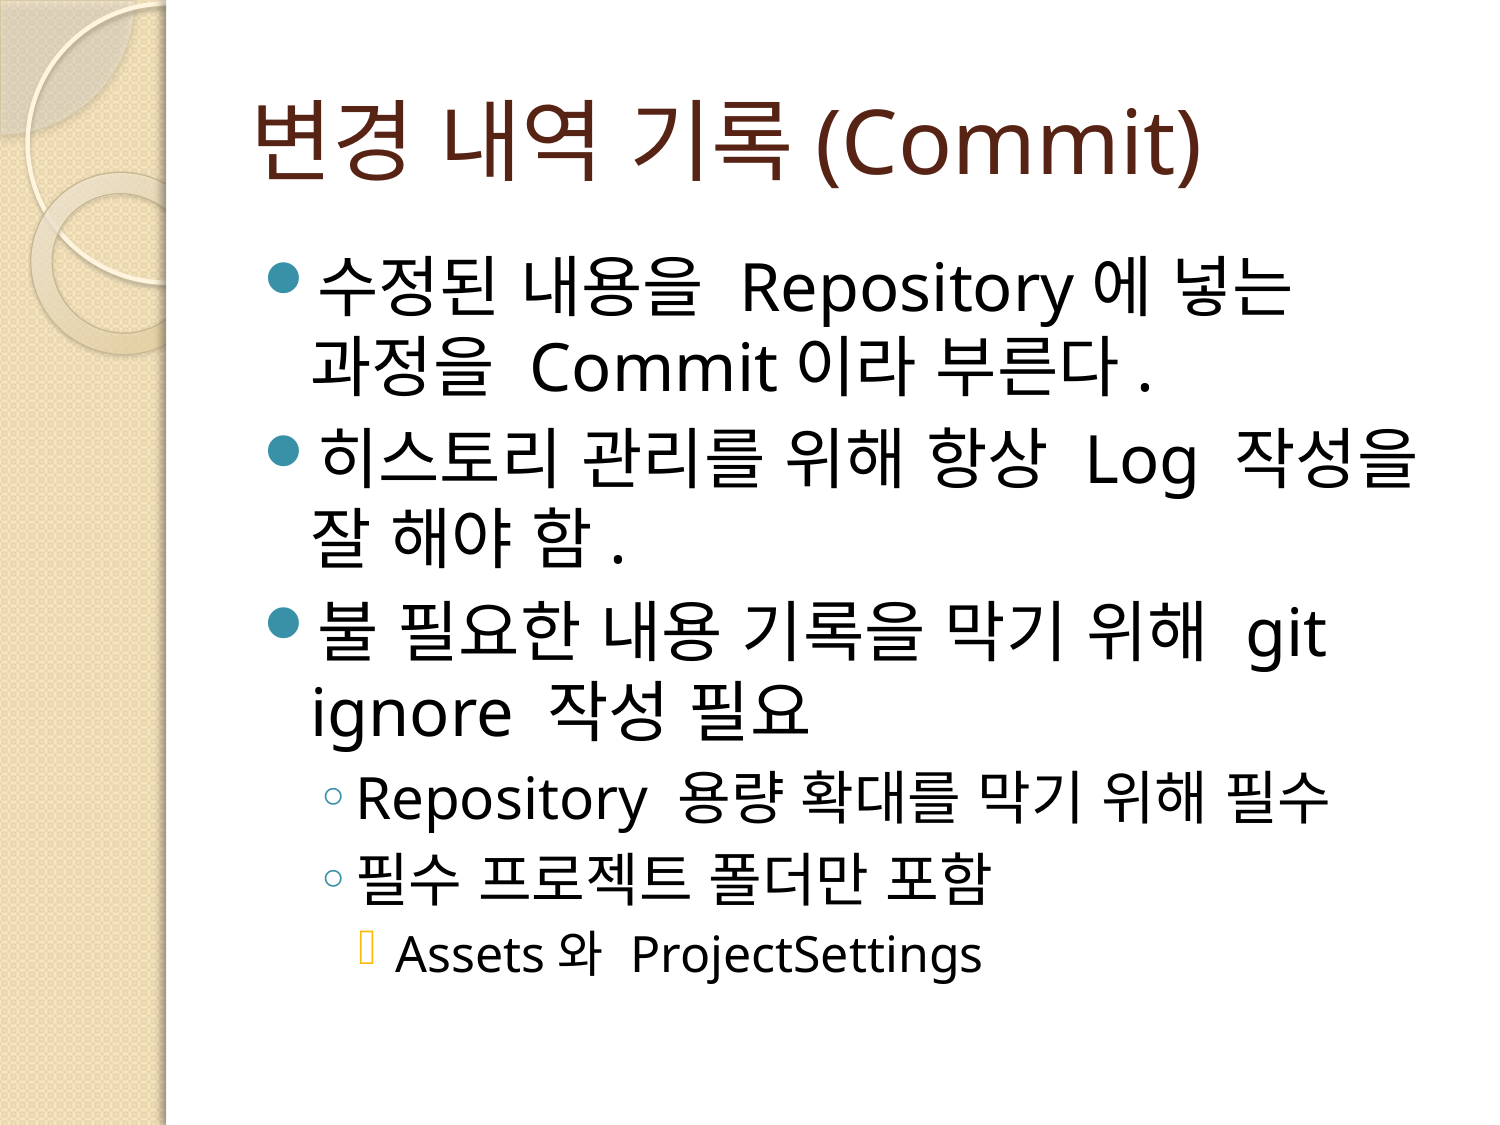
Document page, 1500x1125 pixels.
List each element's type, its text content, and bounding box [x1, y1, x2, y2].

title 변경 내역 기록(Commit) [235, 45, 1466, 233]
list 수정된 내용을 Repository에 넣는 과정을 Commit이라 부른다. 히스토리 관리를 위해 항상 Log 작성을 잘 해야 함. 불 필요한 내용 기록을 막기 위해 git ignore 작성 필요 Repository 용량 확대를 막기 위해 필수 필수 프로젝트 폴더만 포함 Assets와 ProjectSettings [235, 237, 1466, 1025]
